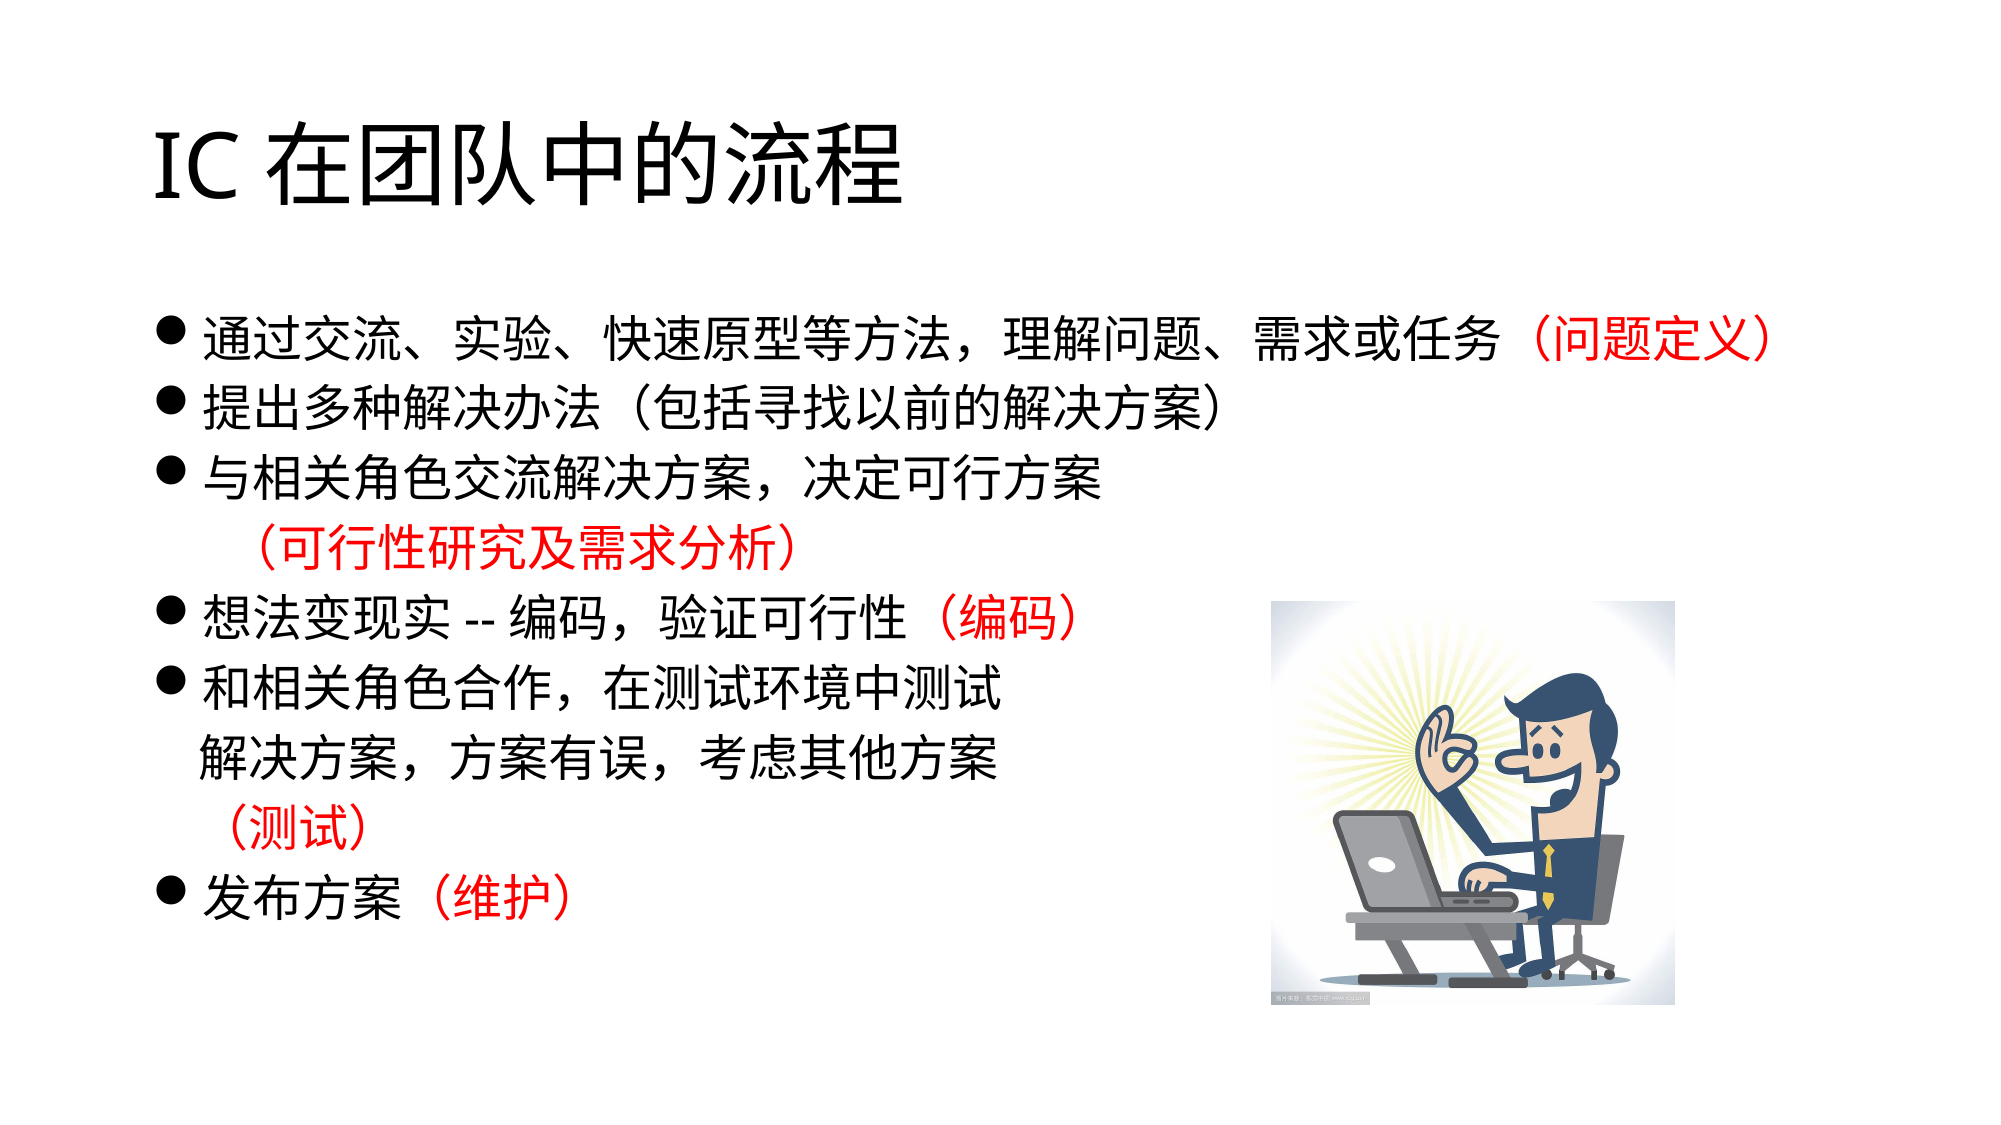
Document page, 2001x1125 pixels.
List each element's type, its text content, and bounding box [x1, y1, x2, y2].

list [1271, 601, 1675, 1005]
list 通过交流、实验、快速原型等方法，理解问题、需求或任务（问题定义） 提出多种解决办法（包括寻找以前的解决方案） 与相关角色交流解决方案，决定可行方案 （可行性研究及需求分析） 想法变现实--编码，验证可行性（编码） 和相关角色合作，在测试环境中测试 解决方案，方案有误，考虑其他方案 （测试） 发布方案（维护） [137, 299, 1863, 1014]
title IC在团队中的流程 [137, 59, 1863, 278]
